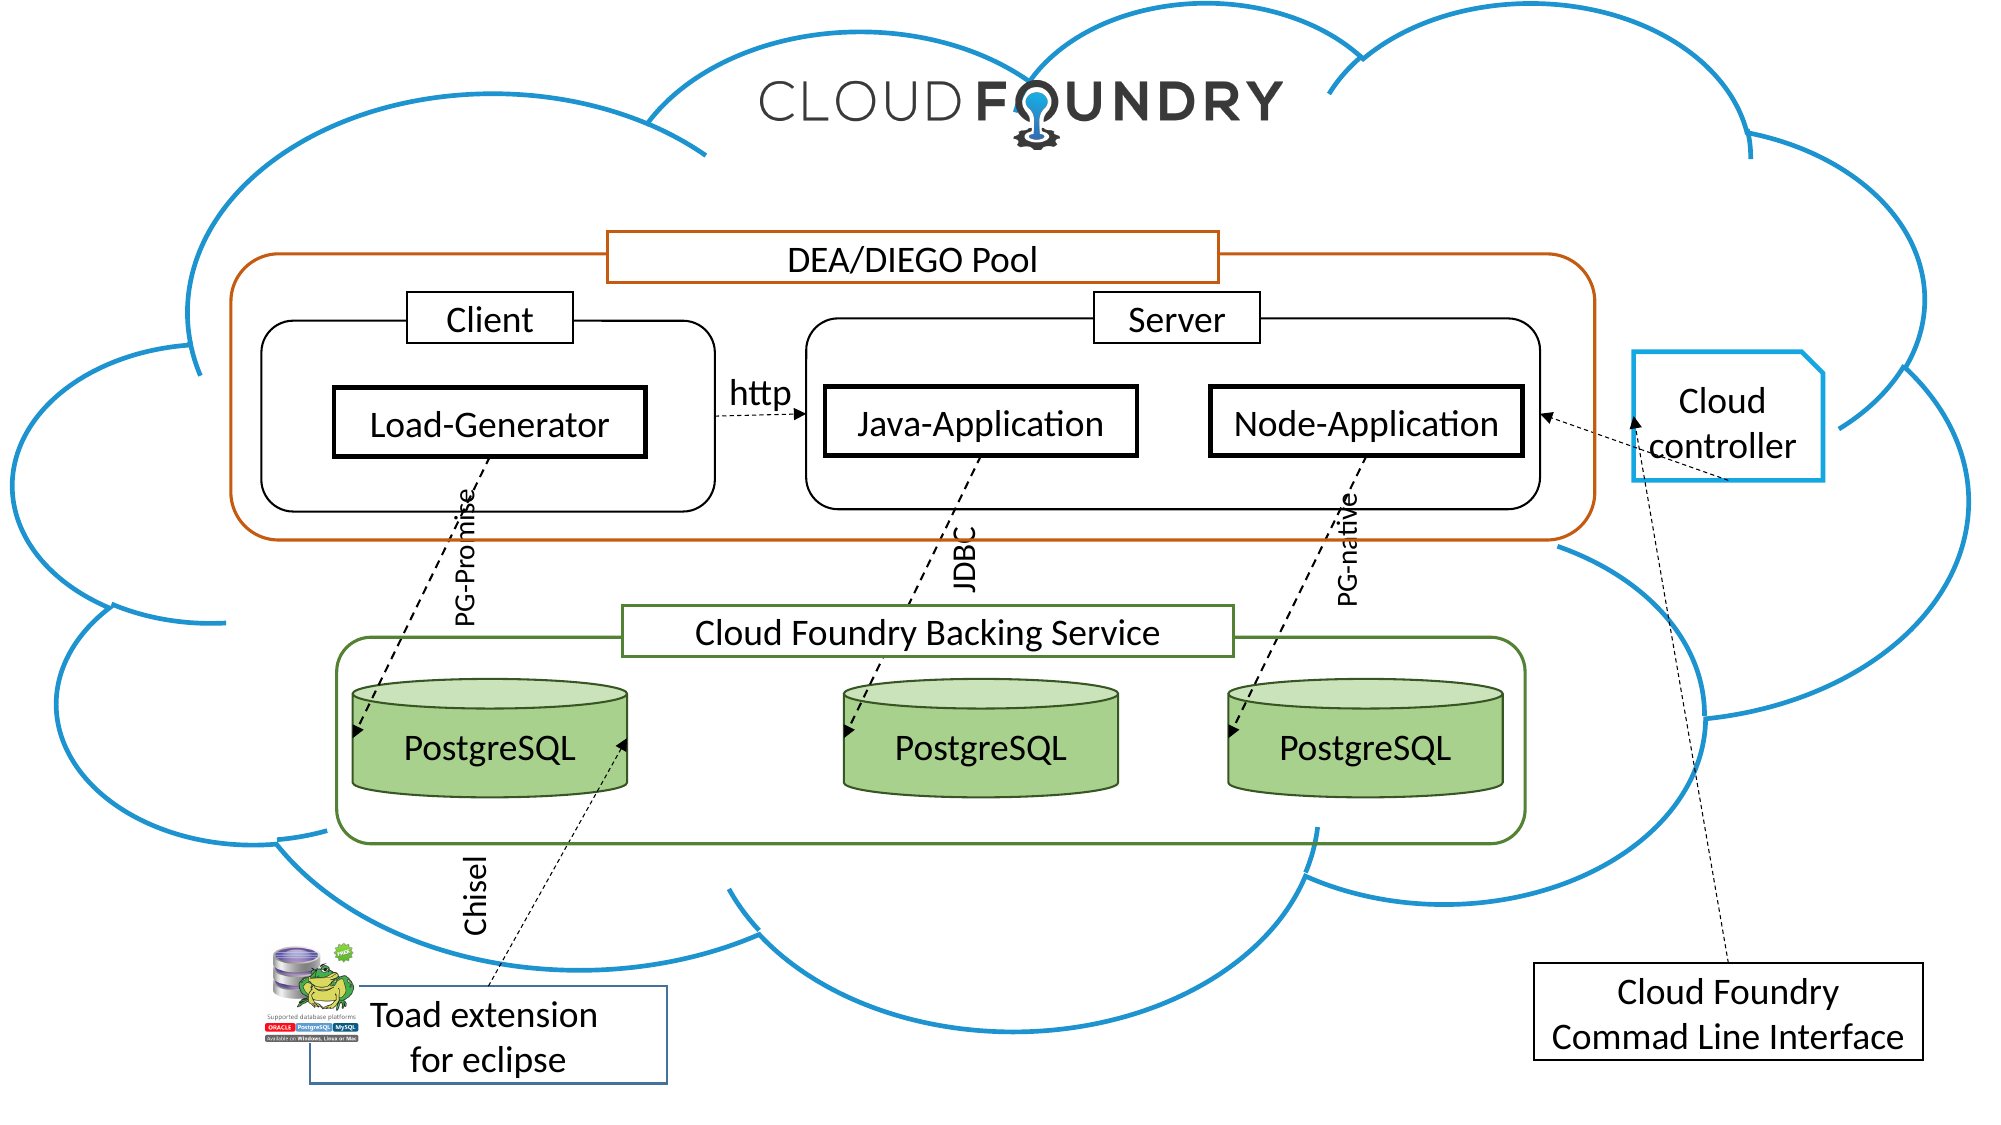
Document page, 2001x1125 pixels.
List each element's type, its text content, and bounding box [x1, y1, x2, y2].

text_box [1540, 413, 1634, 417]
text_box PG-Promise [437, 542, 488, 642]
text_box Cloud Foundry Backing Service [982, 604, 1235, 657]
text_box [11, 2, 1970, 963]
text_box Cloud controller [1632, 350, 1825, 482]
text_box Chisel [445, 841, 488, 952]
picture [760, 80, 1283, 150]
text_box [490, 417, 1728, 1033]
text_box [229, 252, 1596, 542]
text_box JDBC [934, 542, 980, 609]
text_box Chisel [490, 841, 500, 952]
picture [264, 941, 359, 1044]
text_box PG-native [1320, 542, 1365, 623]
text_box Cloud Foundry Backing Service [622, 604, 980, 657]
text_box JDBC [982, 542, 990, 609]
text_box [335, 636, 1527, 845]
text_box Cloud Foundry Commad Line Interface [1533, 962, 1924, 1061]
text_box Toad extension for eclipse [309, 985, 668, 1085]
text_box DEA/DIEGO Pool [606, 230, 1219, 284]
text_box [714, 413, 807, 417]
